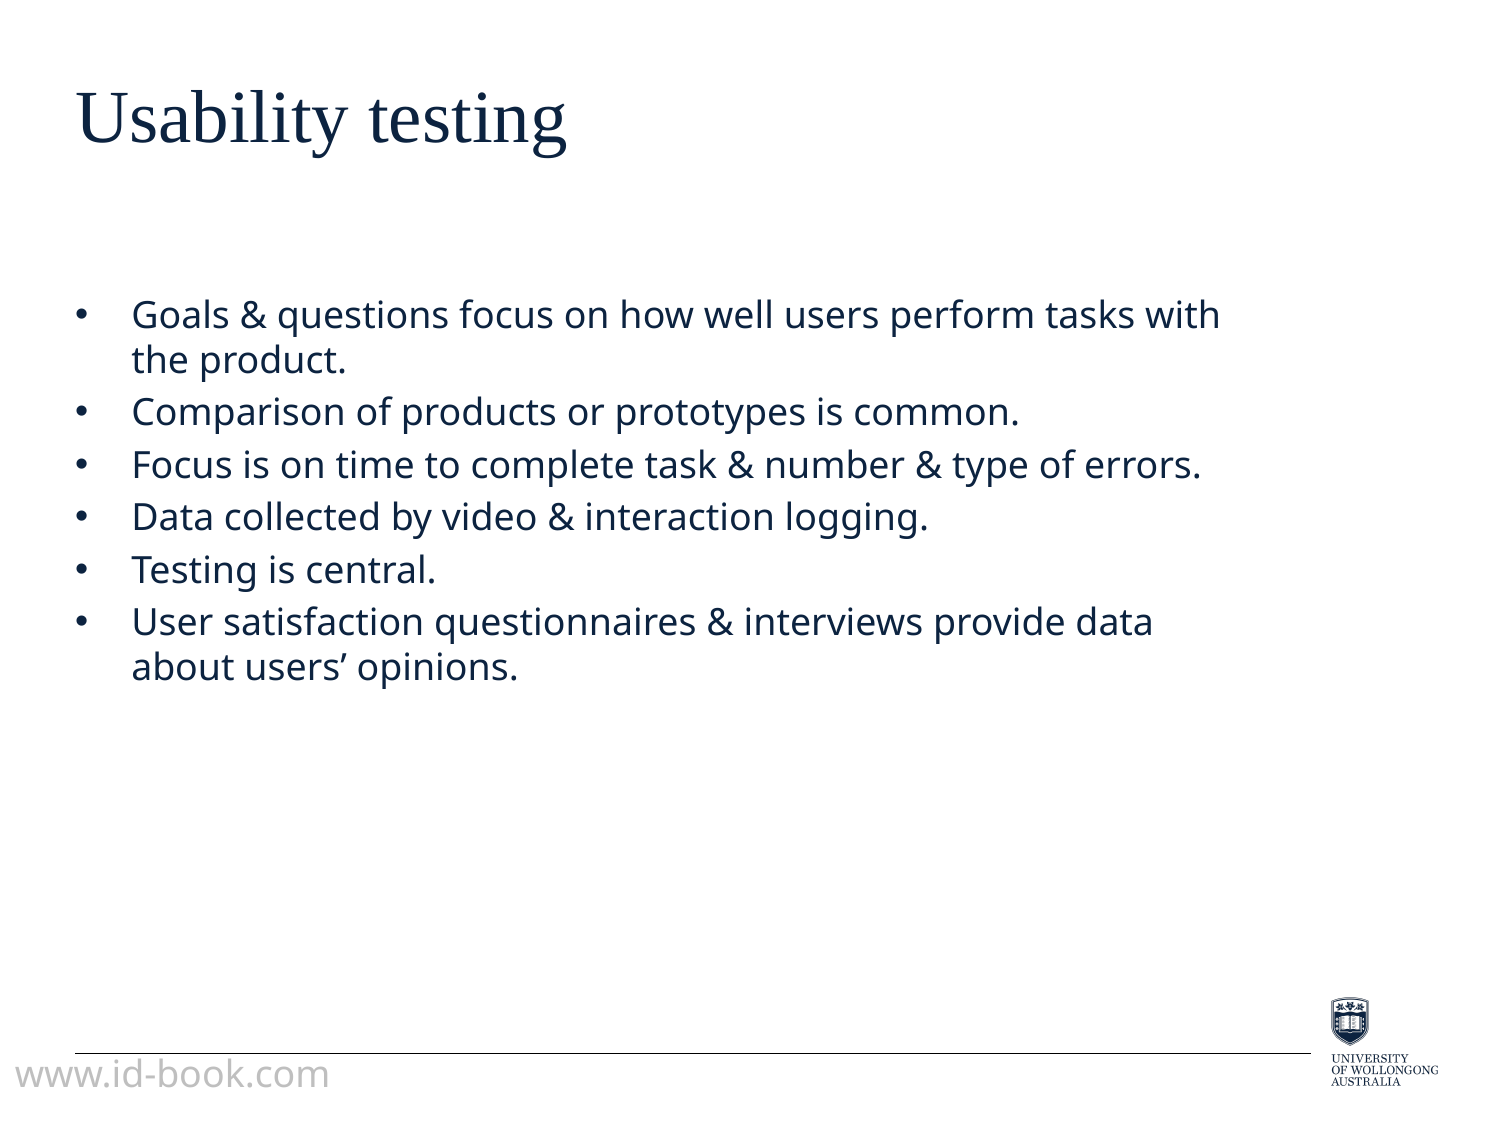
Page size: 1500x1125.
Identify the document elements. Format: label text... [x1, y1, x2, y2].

footer www.id-book.com [0, 1042, 475, 1103]
list Goals & questions focus on how well users perform tasks with the product. Comparison of products or prototypes is common. Focus is on time to complete task & number & type of errors. Data collected by video & interaction logging. Testing is central. User satisfaction questionnaires & interviews provide data about users’ opinions. [75, 290, 1270, 1028]
title Usability testing [75, 67, 1270, 207]
